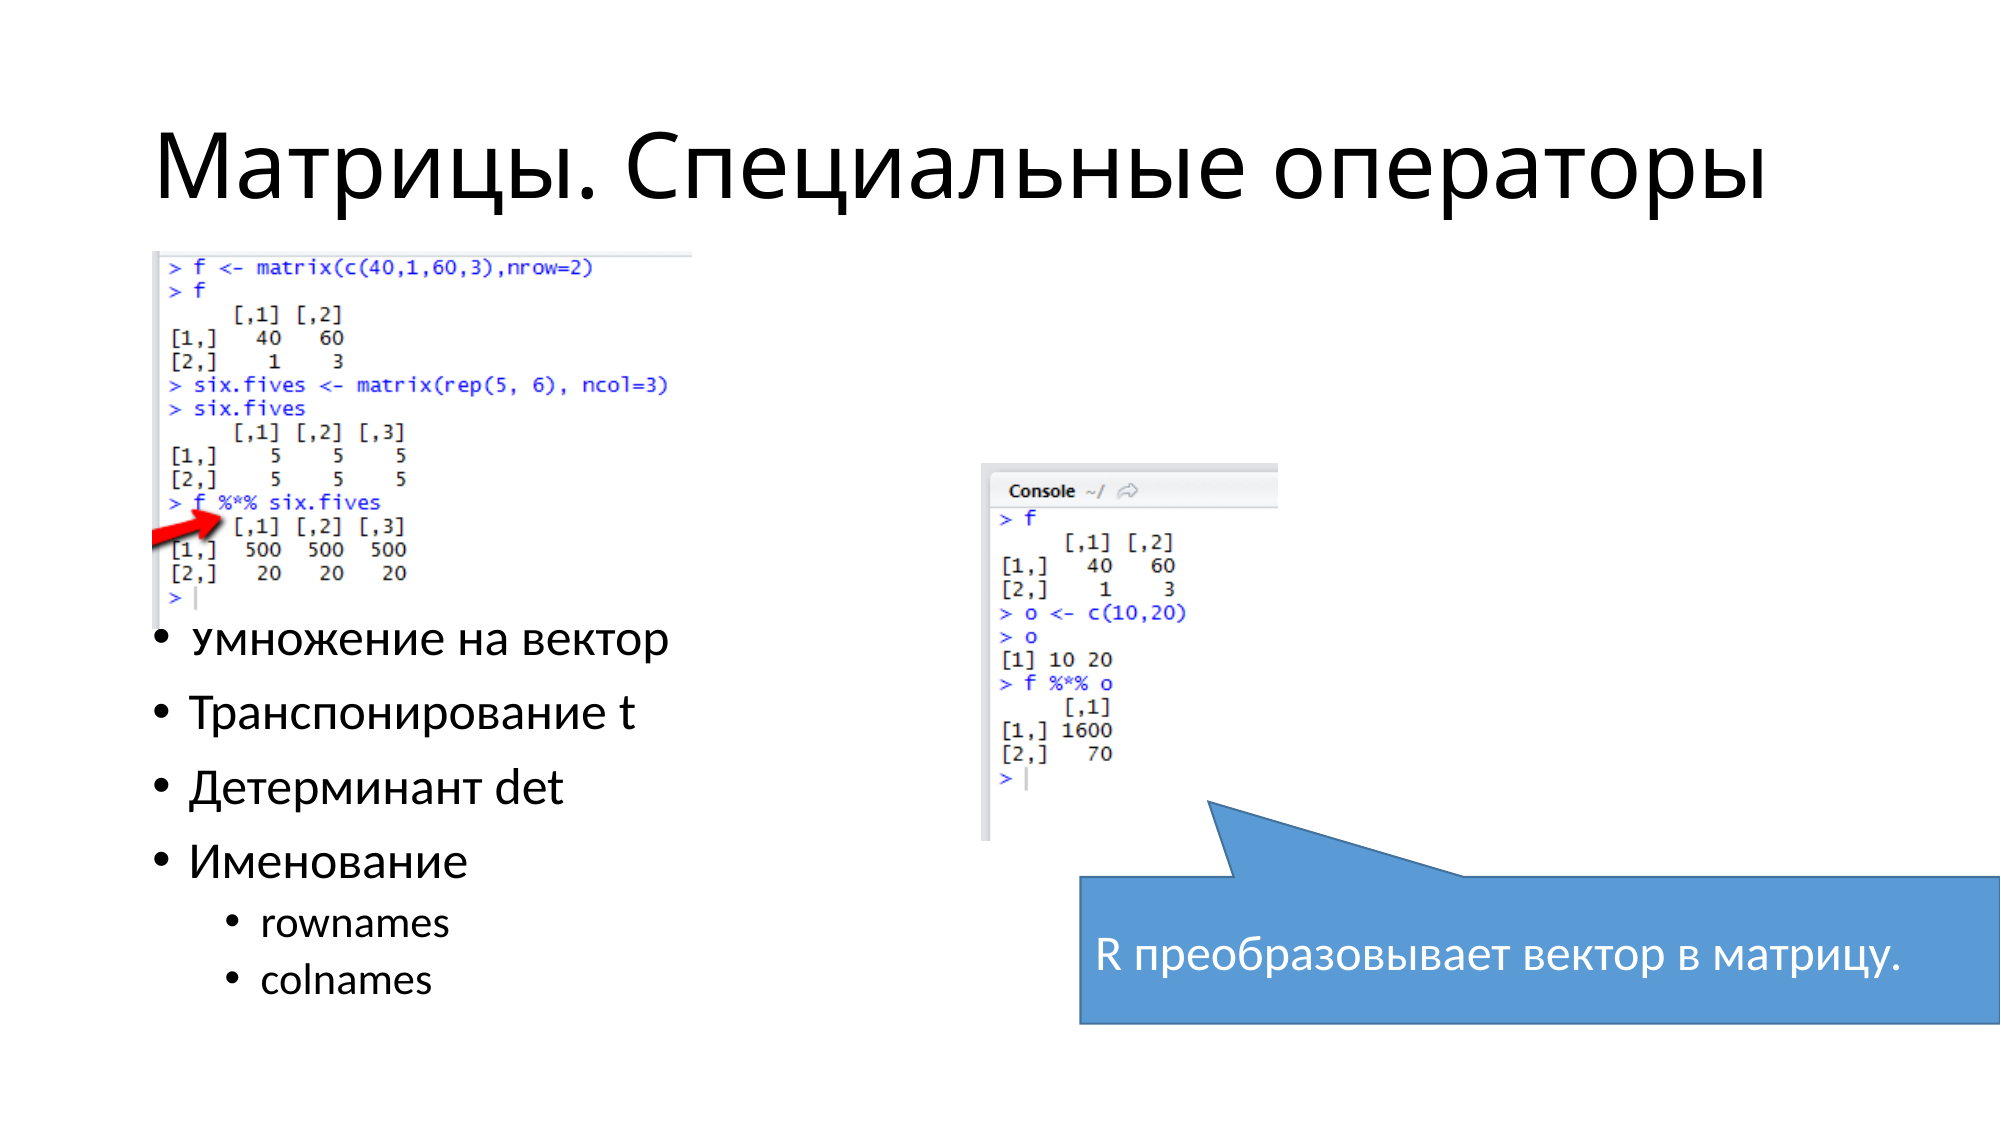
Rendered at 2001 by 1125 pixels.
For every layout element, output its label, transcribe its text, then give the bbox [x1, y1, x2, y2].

picture [152, 251, 692, 629]
title Матрицы. Специальные операторы [137, 59, 1863, 278]
picture [981, 463, 1278, 841]
text_box R преобразовывает вектор в матрицу. [1079, 821, 2000, 1025]
list Умножение на вектор Транспонирование t Детерминант det Именование rownames colnames [137, 299, 1863, 1014]
